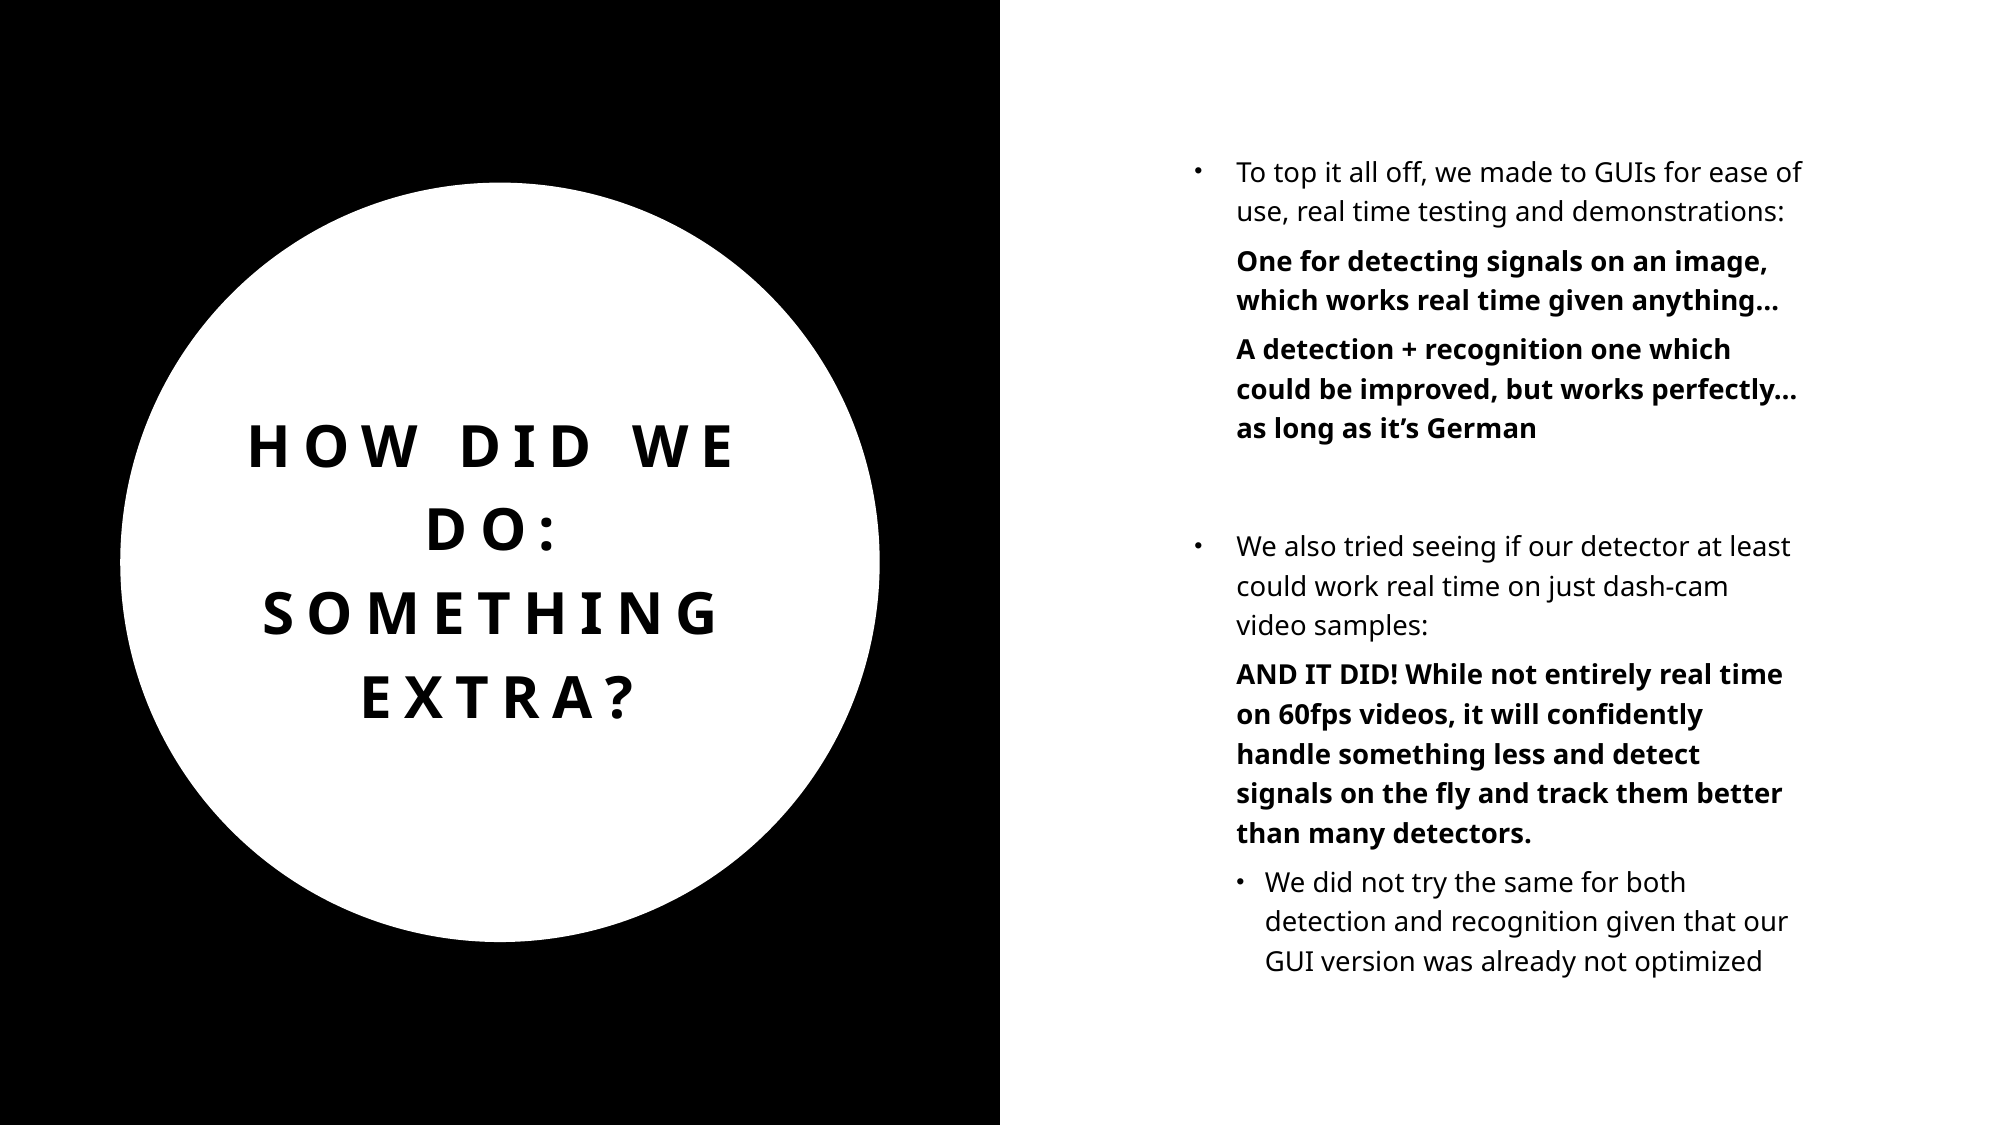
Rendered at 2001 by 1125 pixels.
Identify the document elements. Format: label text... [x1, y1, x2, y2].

text_box [0, 0, 1001, 1125]
title How did we do: something extra? [171, 375, 822, 750]
text_box [1001, 0, 2000, 1125]
text_box [119, 181, 881, 944]
list To top it all off, we made to GUIs for ease of use, real time testing and demonstrations: One for detecting signals on an image, which works real time given anything… A detection + recognition one which could be improved, but works perfectly… as long as it’s German We also tried seeing if our detector at least could work real time on just dash-cam video samples: AND IT DID! While not entirely real time on 60fps videos, it will confidently handle something less and detect signals on the fly and track them better than many detectors. We did not try the same for both detection and recognition given that our GUI version was already not optimized [1179, 125, 1819, 1000]
